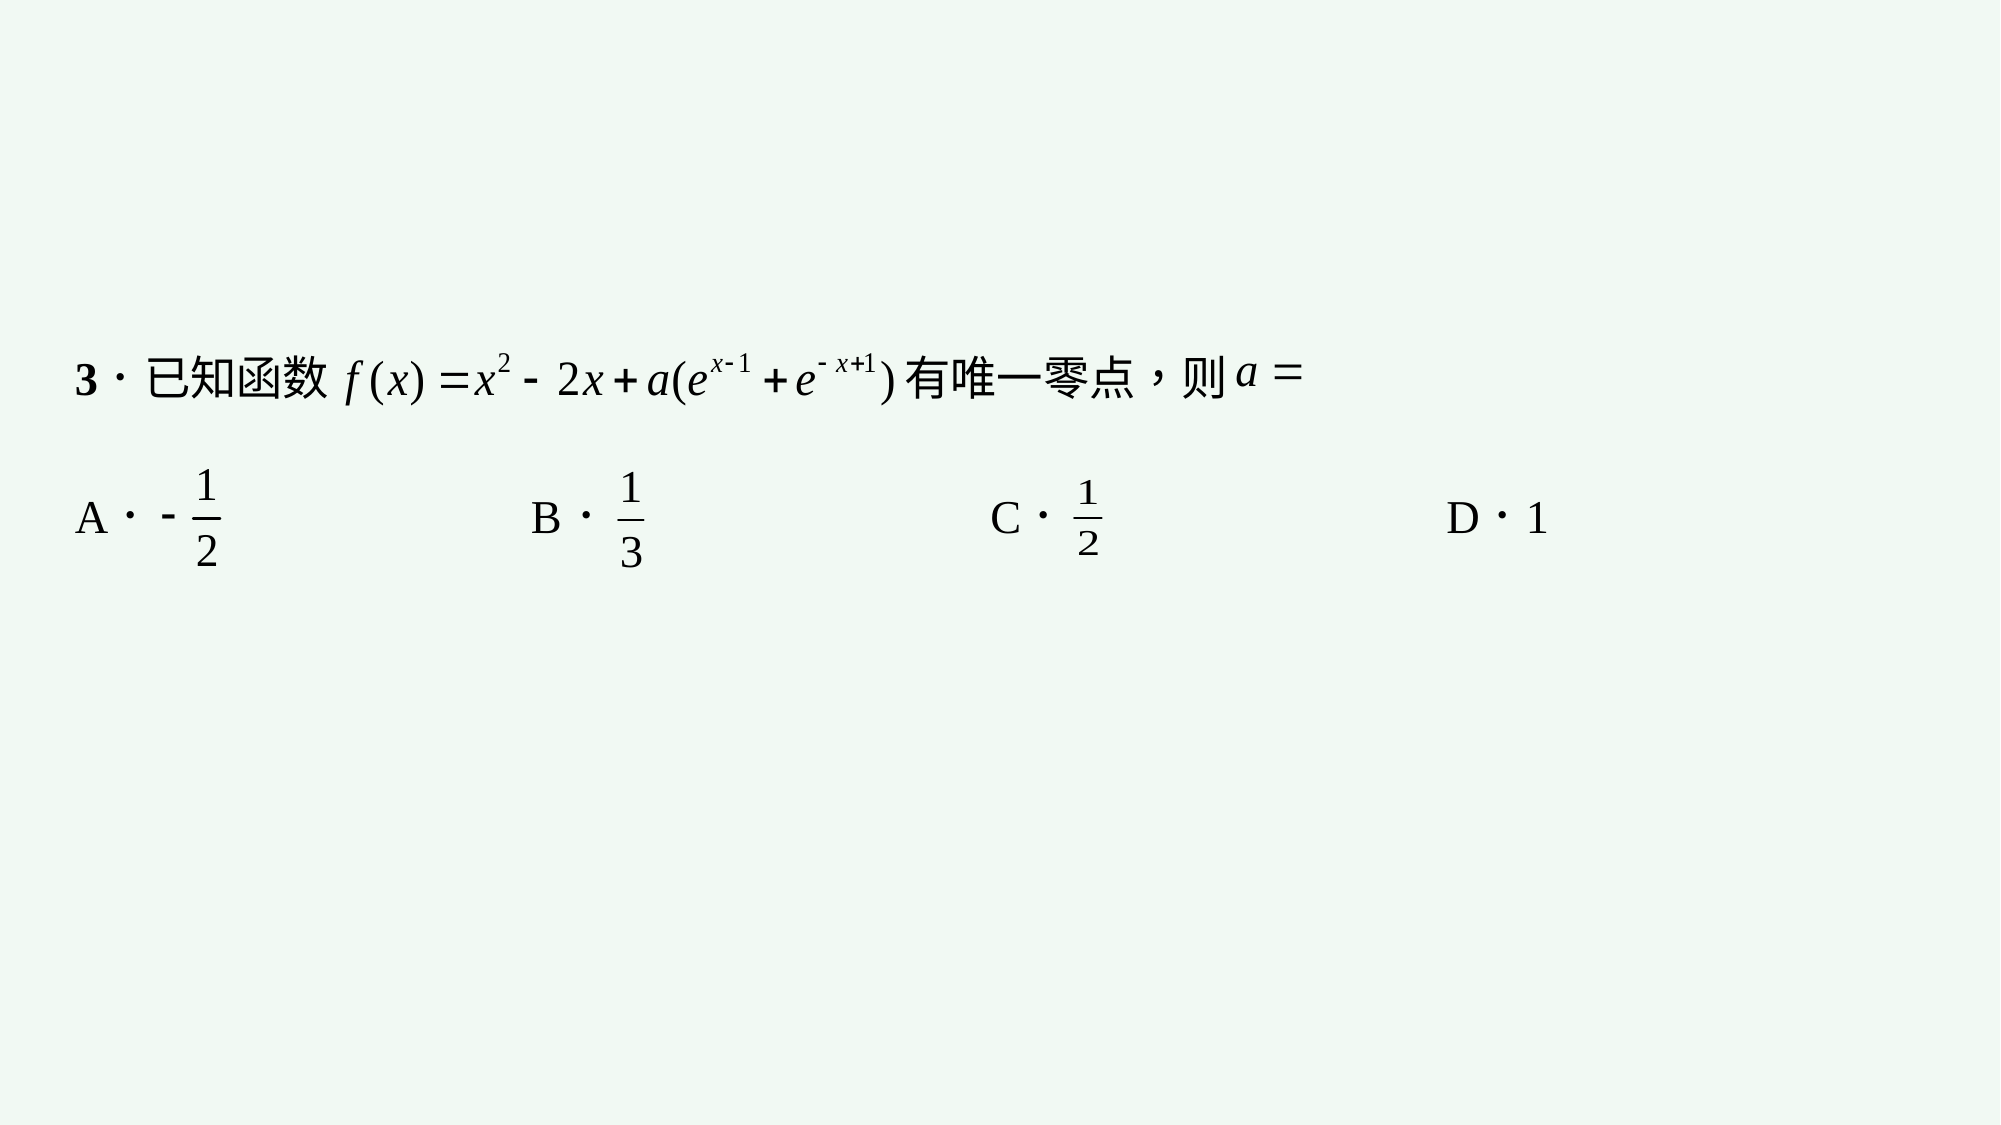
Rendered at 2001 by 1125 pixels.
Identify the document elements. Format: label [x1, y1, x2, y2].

text_box [74, 307, 1907, 591]
